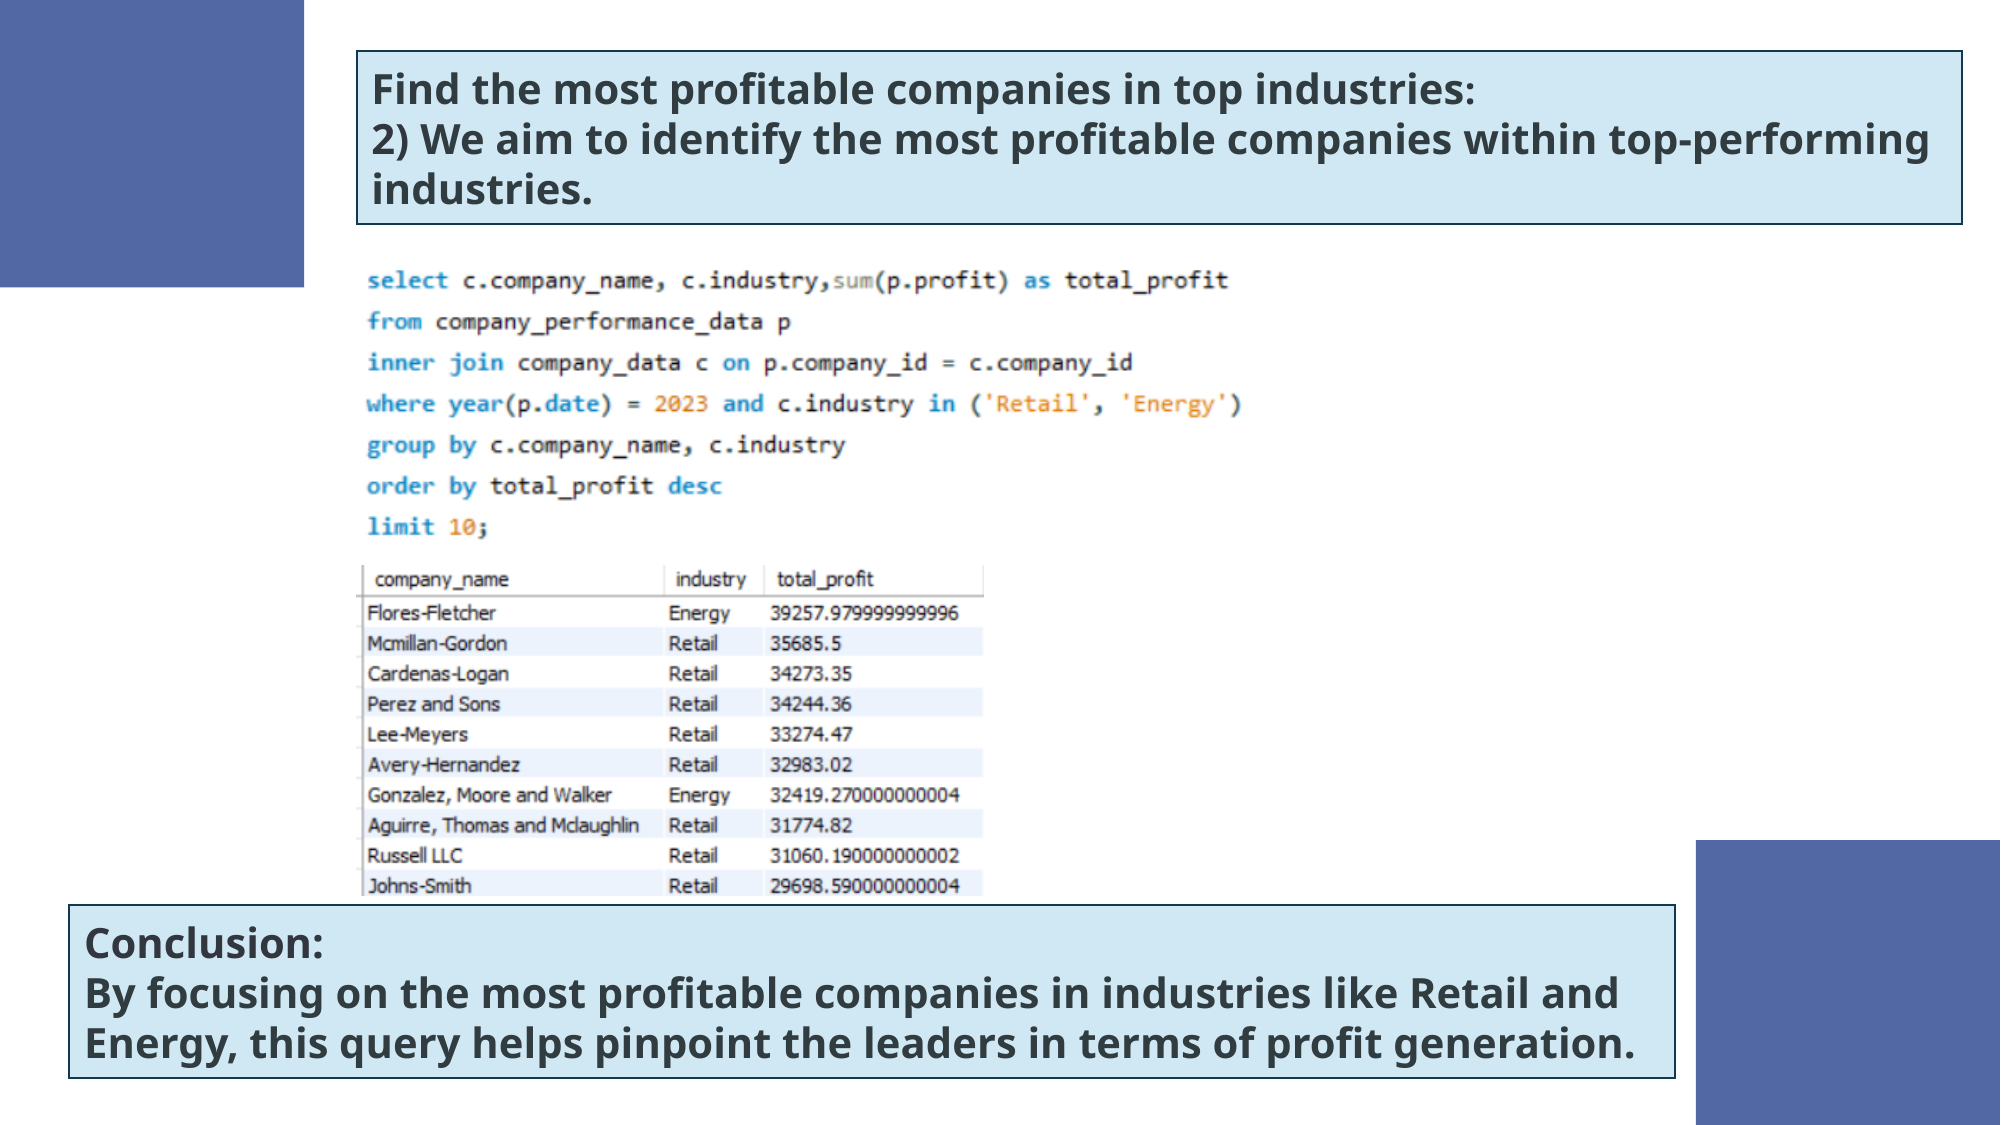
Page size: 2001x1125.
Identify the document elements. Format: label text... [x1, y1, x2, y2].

text_box Find the most profitable companies in top industries: 2) We aim to identify the most profitable companies within top-performing industries. [356, 50, 1963, 225]
text_box Conclusion: By focusing on the most profitable companies in industries like Retail and Energy, this query helps pinpoint the leaders in terms of profit generation. [68, 904, 1676, 1079]
picture [356, 258, 1271, 896]
